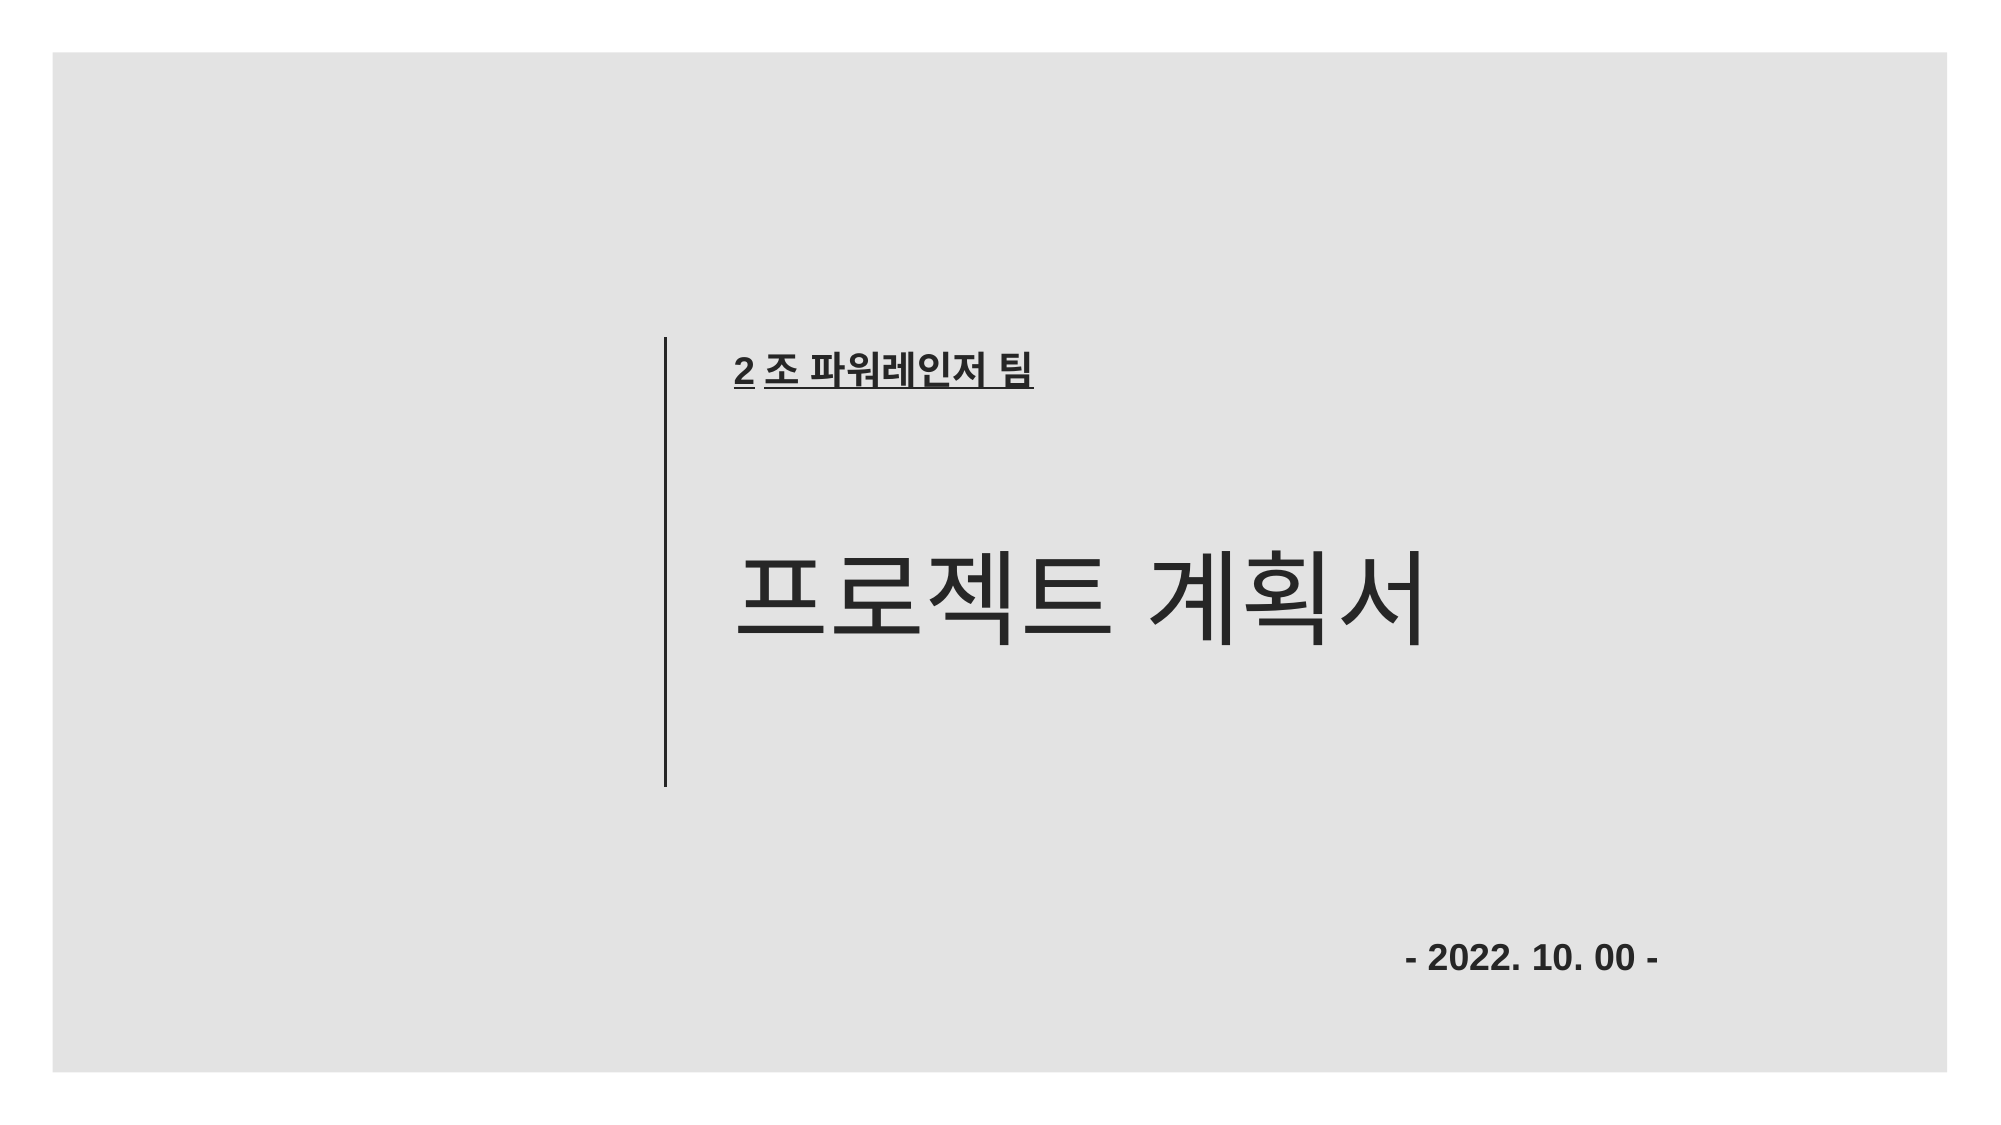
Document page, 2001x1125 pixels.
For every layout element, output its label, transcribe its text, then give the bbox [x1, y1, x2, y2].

text_box 2조 파워레인저 팀 프로젝트 계획서 [718, 417, 1829, 708]
text_box [52, 52, 1948, 1073]
text_box - 2022. 10. 00 - [1253, 894, 1810, 1023]
